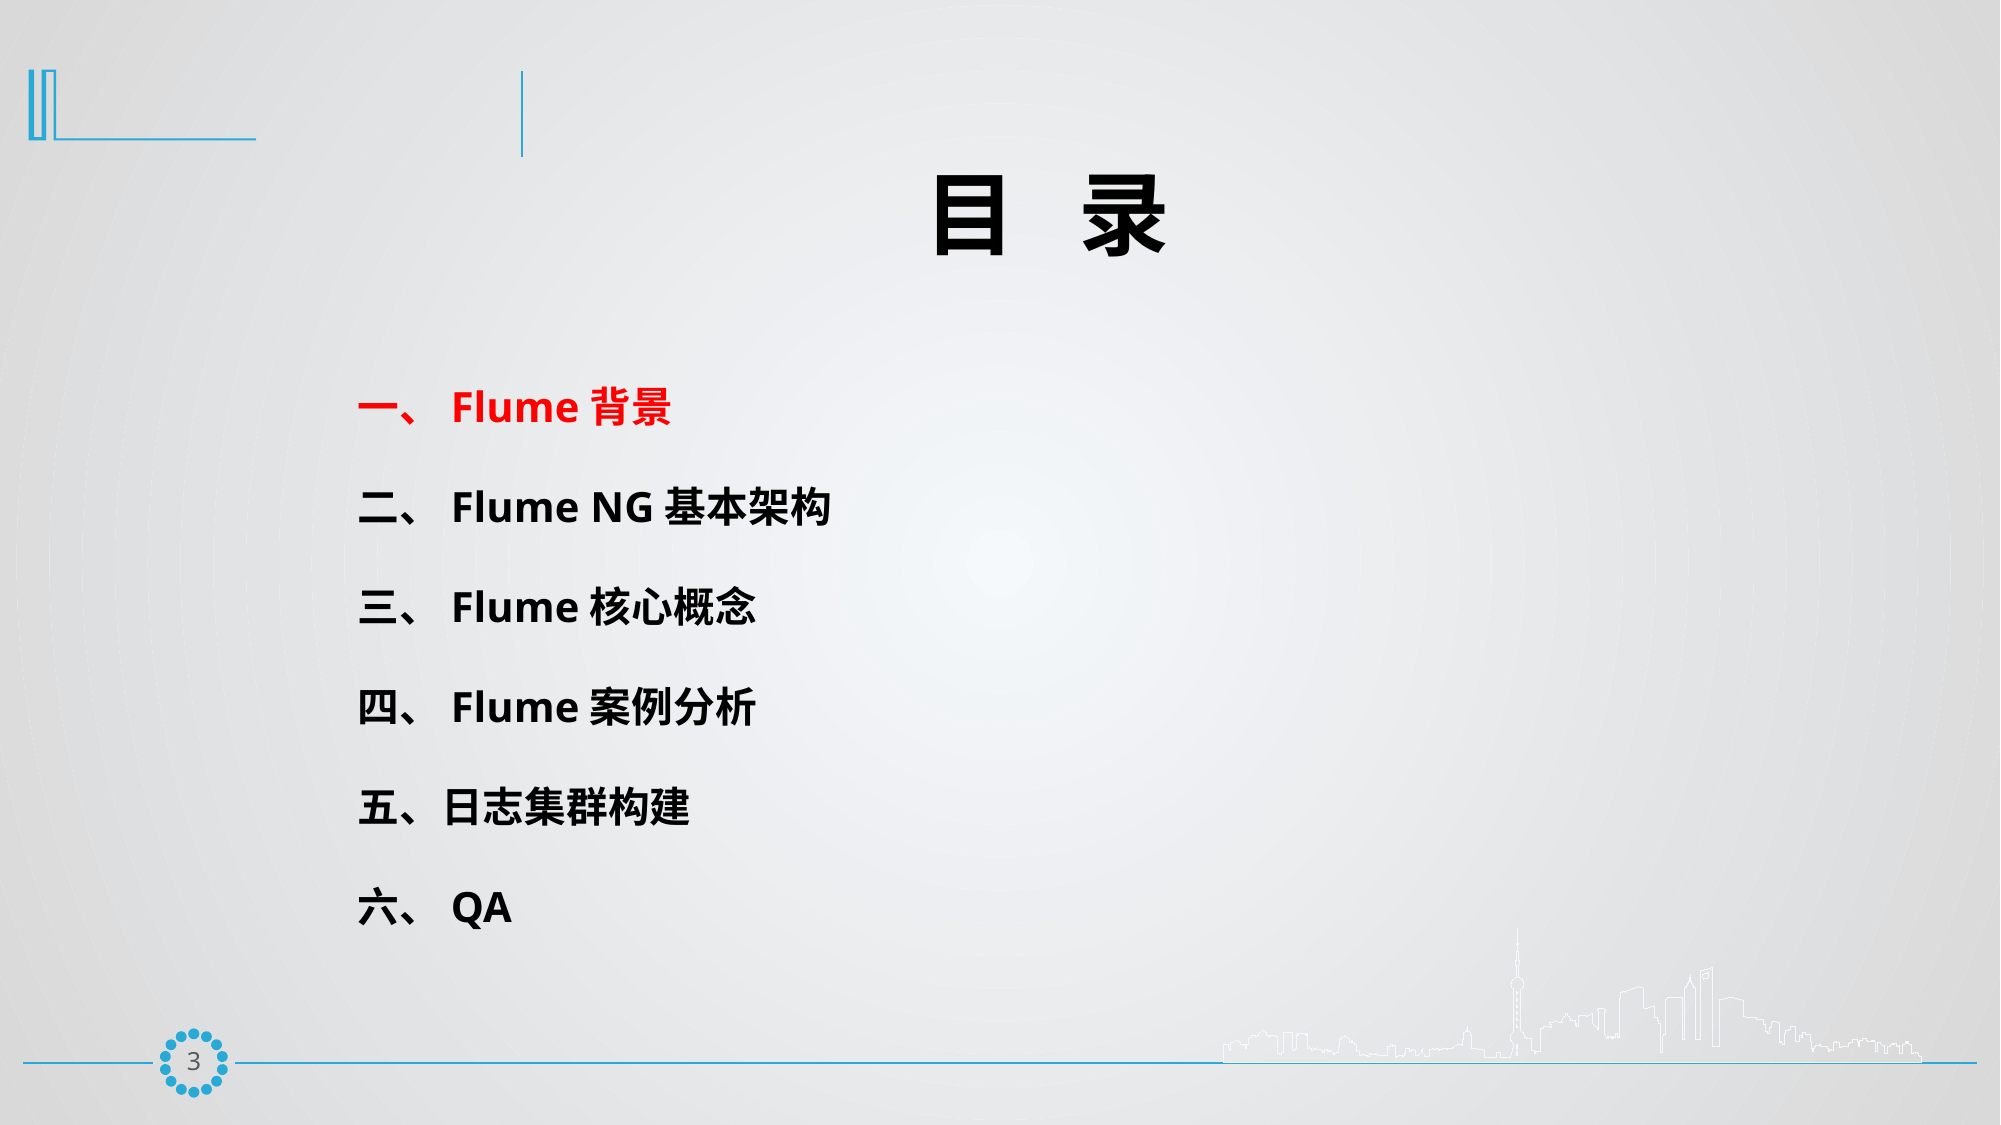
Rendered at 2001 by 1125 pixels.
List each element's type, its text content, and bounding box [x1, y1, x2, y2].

text_box 目 录 [834, 148, 1260, 274]
slide_number 2 [170, 1039, 218, 1086]
text_box 一、Flume背景 二、Flume NG基本架构 三、Flume核心概念 四、Flume案例分析 五、日志集群构建 六、QA [342, 373, 1383, 939]
